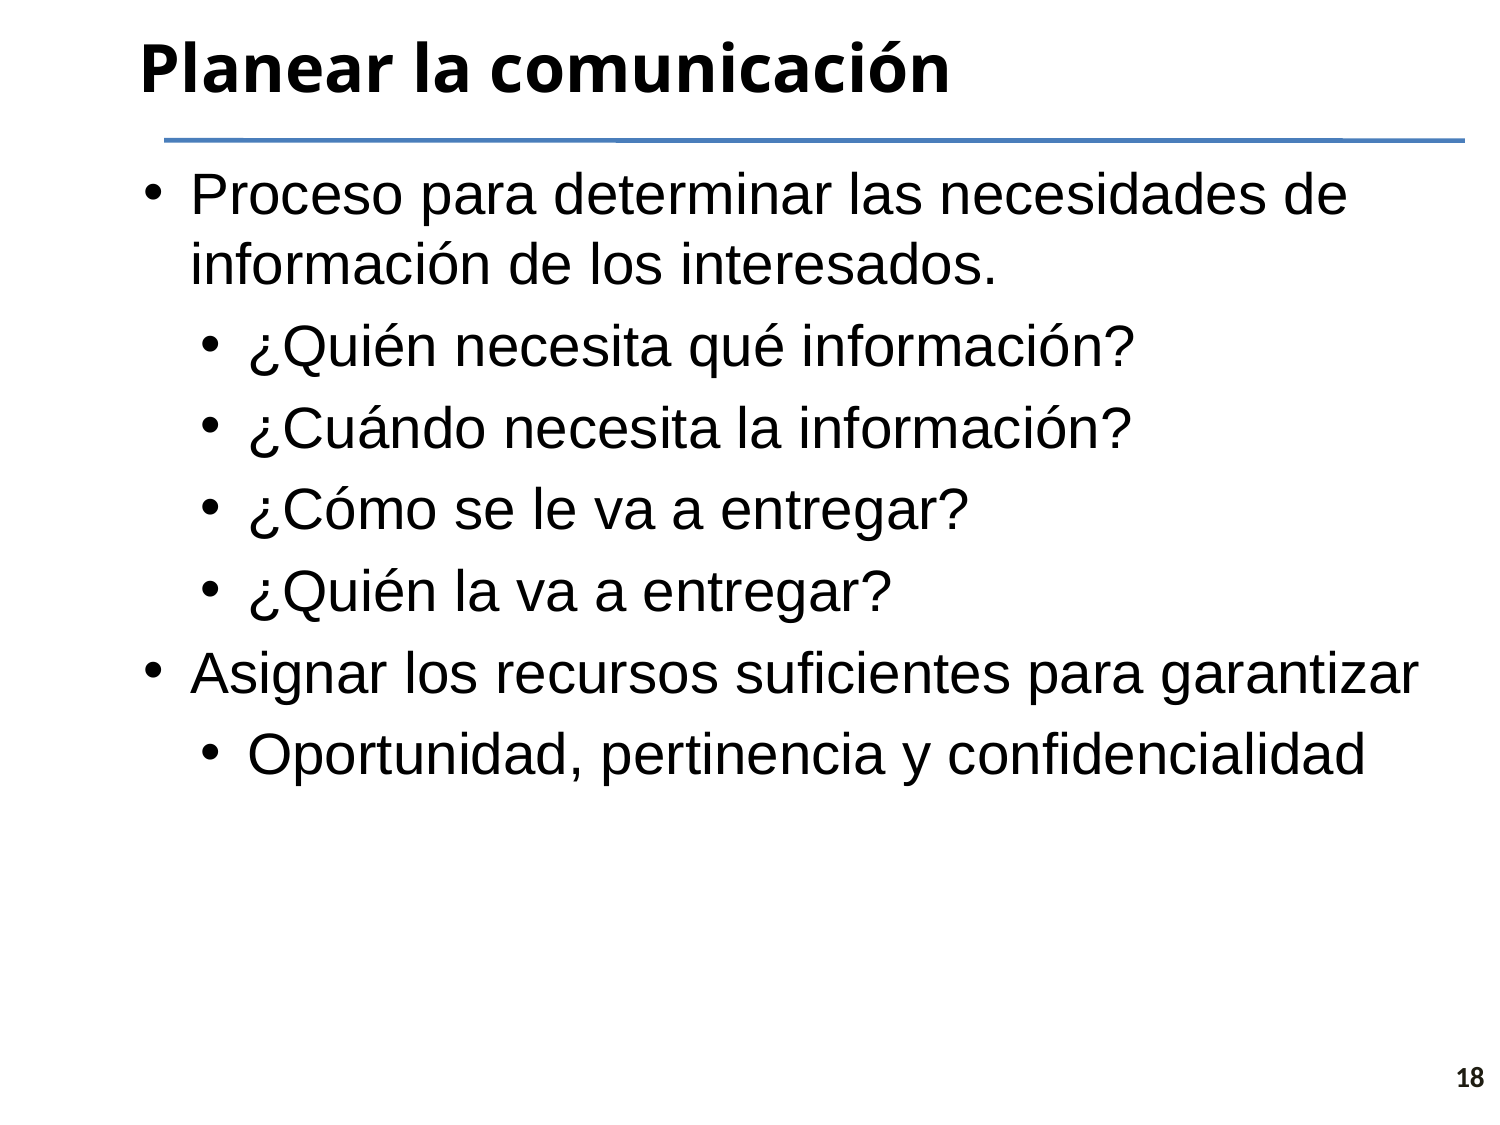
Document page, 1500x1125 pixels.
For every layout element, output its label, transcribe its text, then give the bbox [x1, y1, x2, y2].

title Planear la comunicación [123, 7, 1459, 125]
list Proceso para determinar las necesidades de información de los interesados. ¿Quién necesita qué información? ¿Cuándo necesita la información? ¿Cómo se le va a entregar? ¿Quién la va a entregar? Asignar los recursos suficientes para garantizar Oportunidad, pertinencia y confidencialidad [128, 148, 1459, 997]
slide_number 18 [1149, 1046, 1500, 1106]
